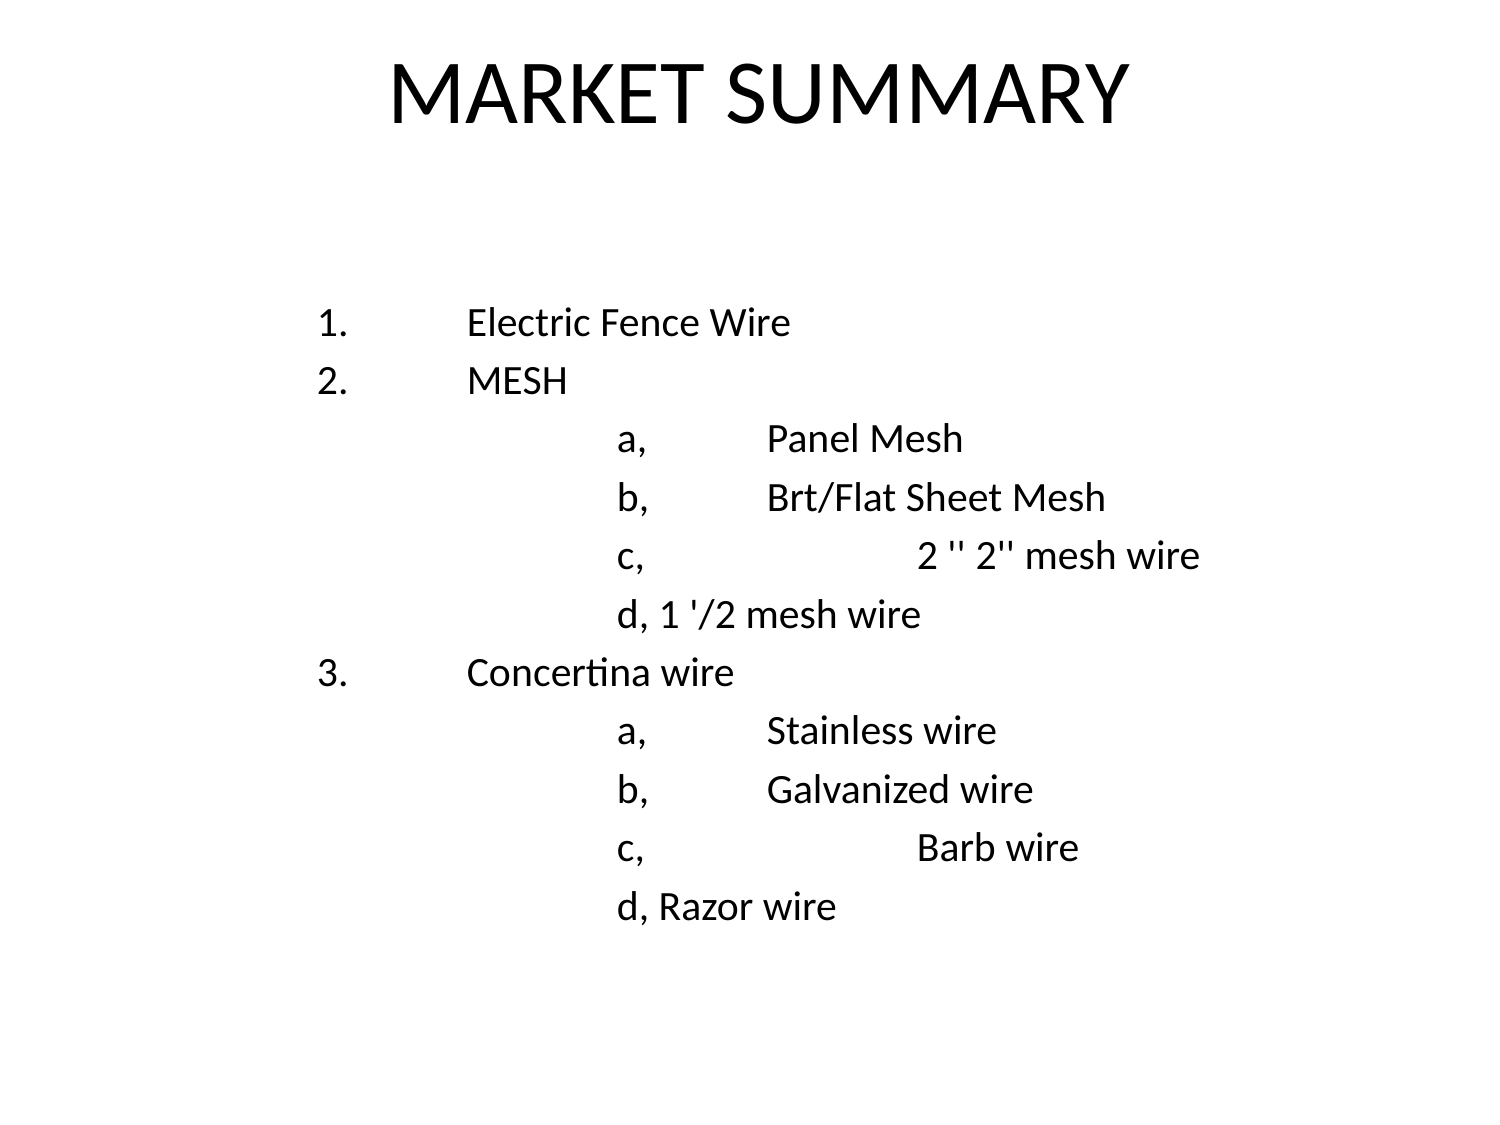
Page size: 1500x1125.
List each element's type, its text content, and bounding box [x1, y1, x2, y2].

list 1. Electric Fence Wire 2. MESH a, Panel Mesh b, Brt/Flat Sheet Mesh c, 2 '' 2'' mesh wire d, 1 '/2 mesh wire 3. Concertina wire a, Stainless wire b, Galvanized wire c, Barb wire d, Razor wire [83, 170, 1434, 1053]
title MARKET SUMMARY [83, 0, 1434, 170]
